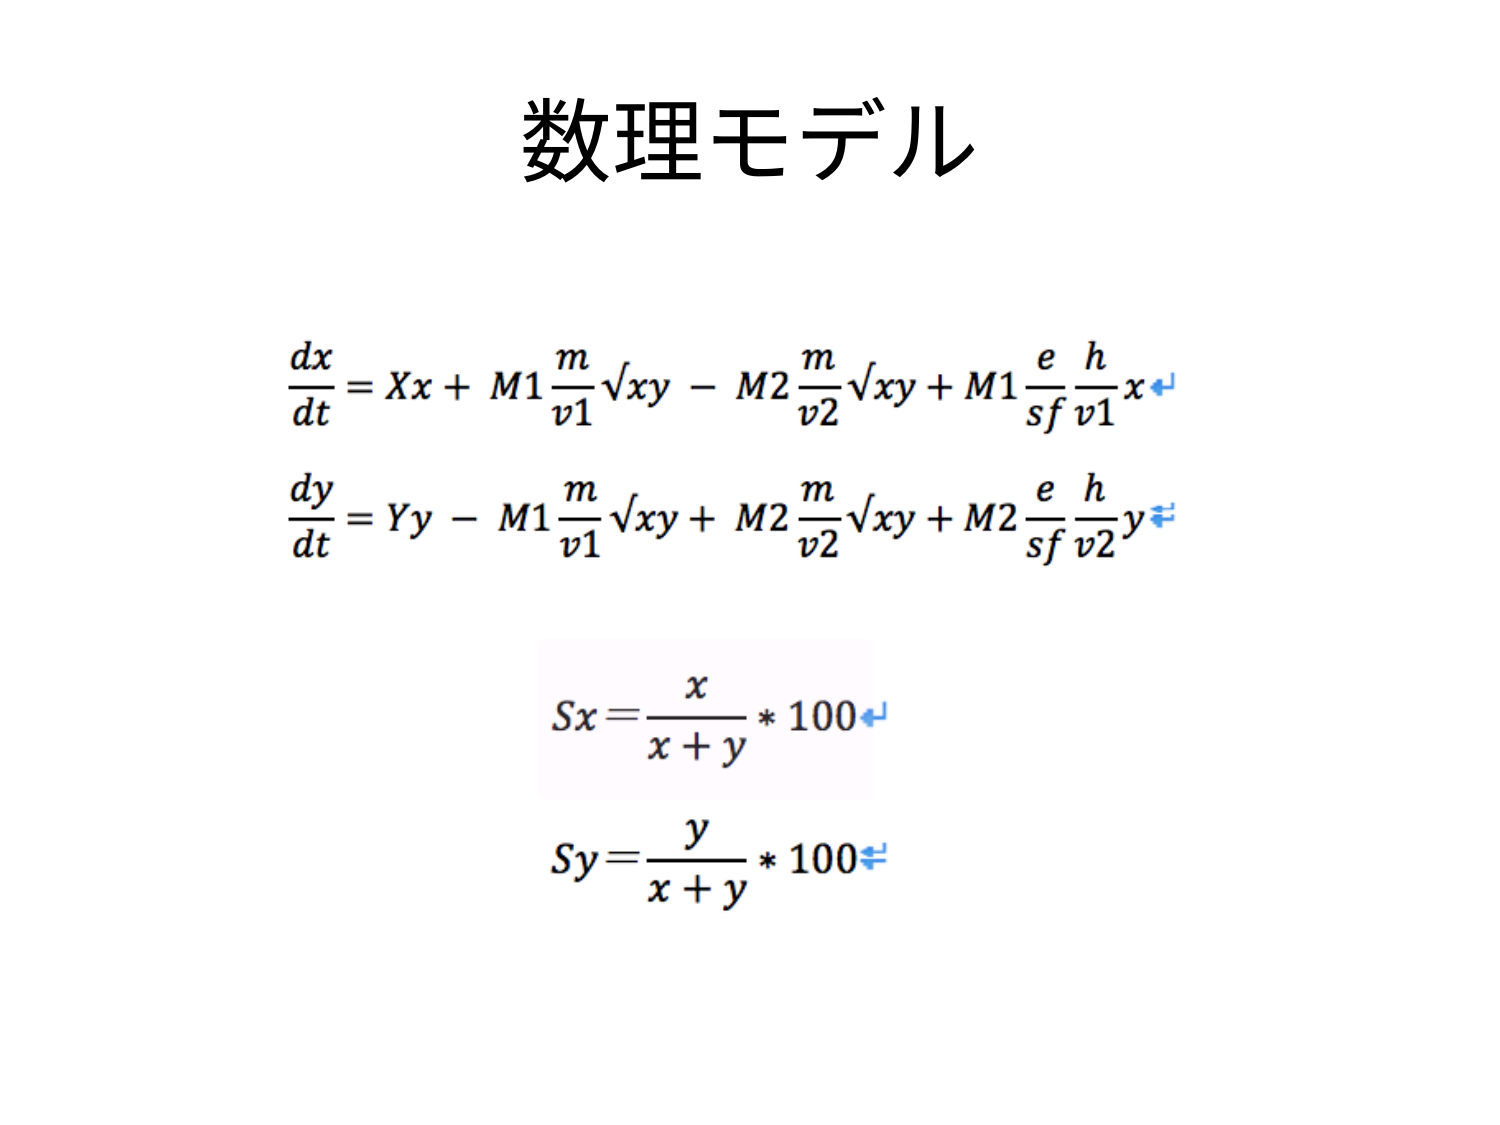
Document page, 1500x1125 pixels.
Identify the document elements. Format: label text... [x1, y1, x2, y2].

picture [223, 316, 1207, 597]
title 数理モデル [75, 45, 1425, 233]
picture [433, 638, 961, 953]
